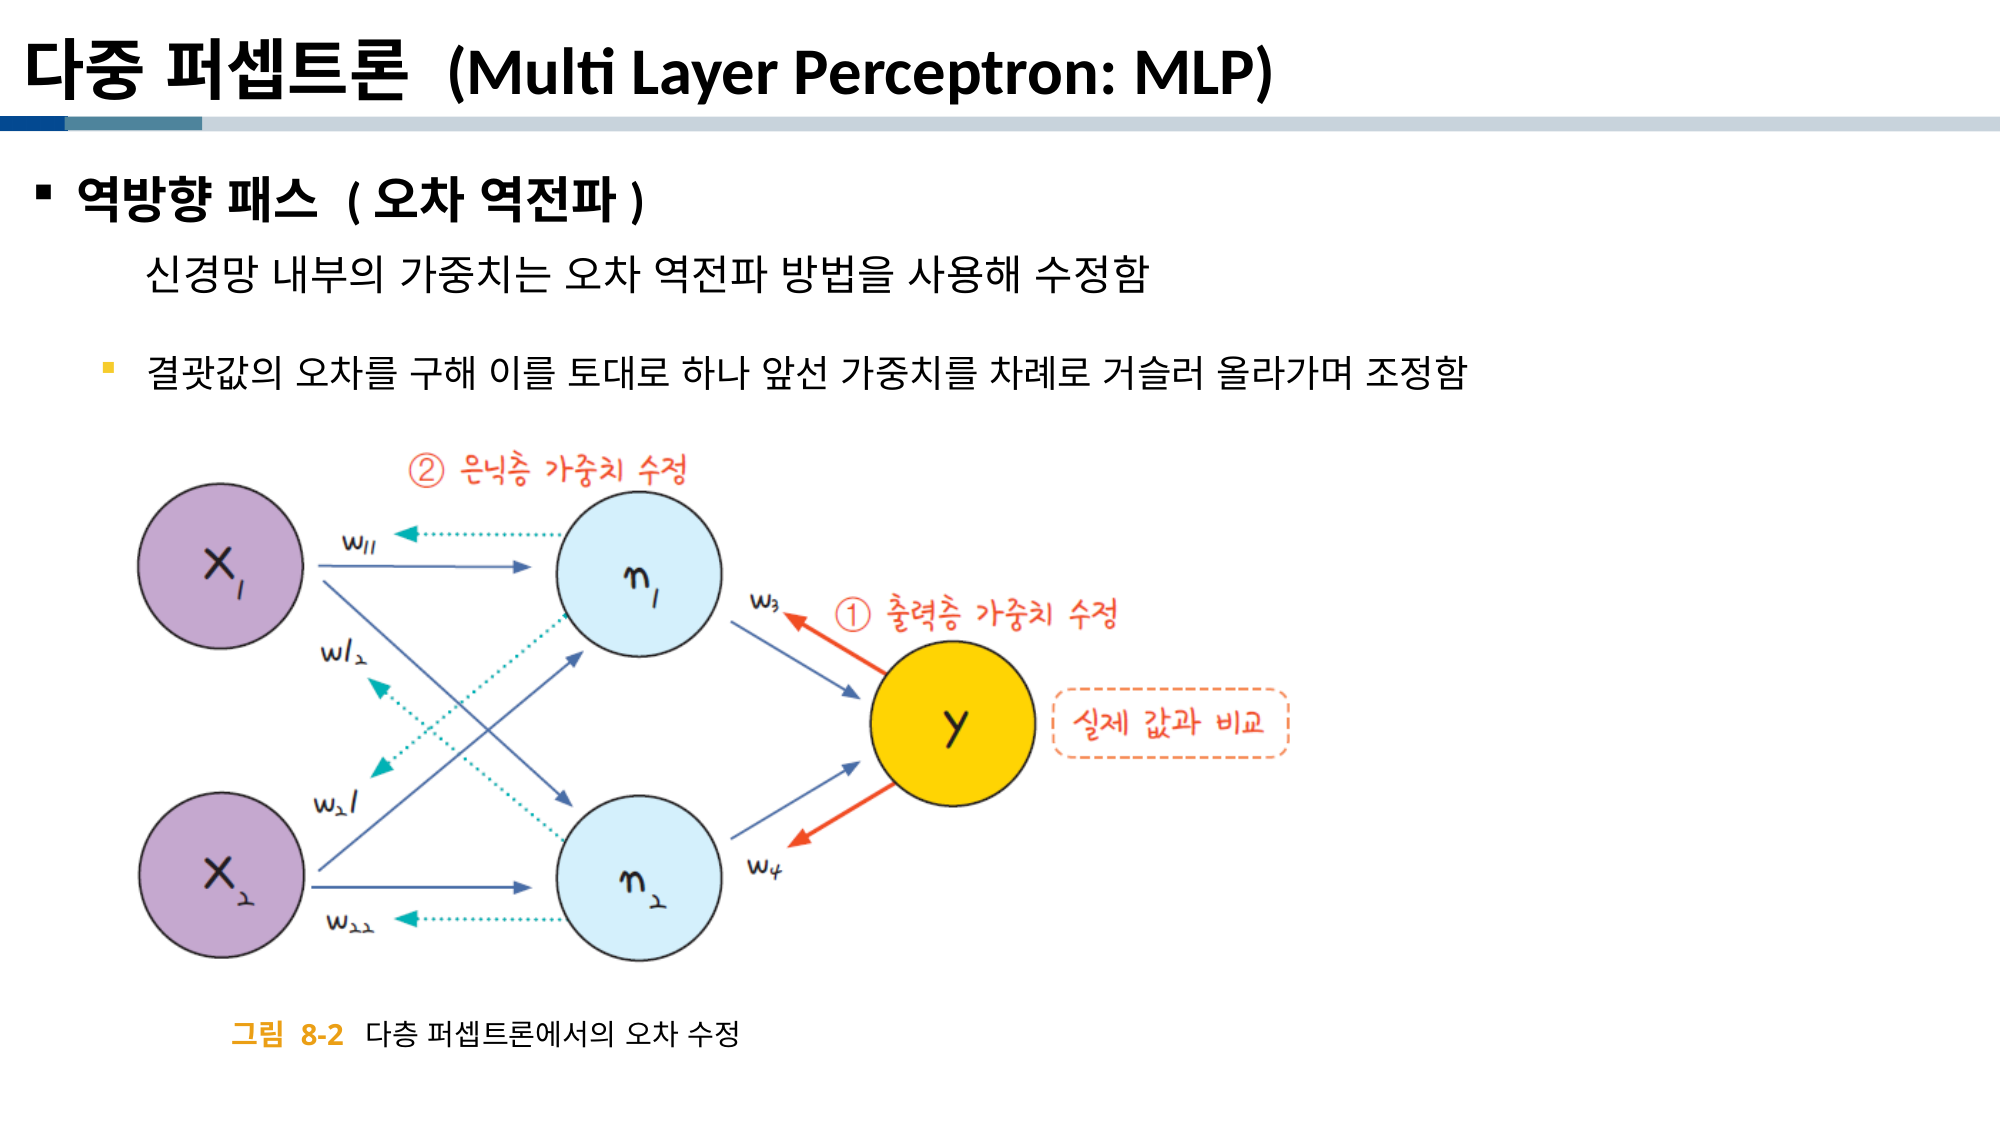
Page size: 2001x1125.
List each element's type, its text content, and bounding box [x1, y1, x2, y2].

text_box 결괏값의 오차를 구해 이를 토대로 하나 앞선 가중치를 차례로 거슬러 올라가며 조정함 [85, 313, 1665, 402]
picture [119, 441, 1297, 976]
list 역방향 패스 (오차 역전파) 신경망 내부의 가중치는 오차 역전파 방법을 사용해 수정함 [17, 148, 1983, 1026]
text_box 다중 퍼셉트론 (Multi Layer Perceptron: MLP) [0, 15, 1983, 130]
text_box 그림 8-2 다층 퍼셉트론에서의 오차 수정 [180, 986, 793, 1059]
